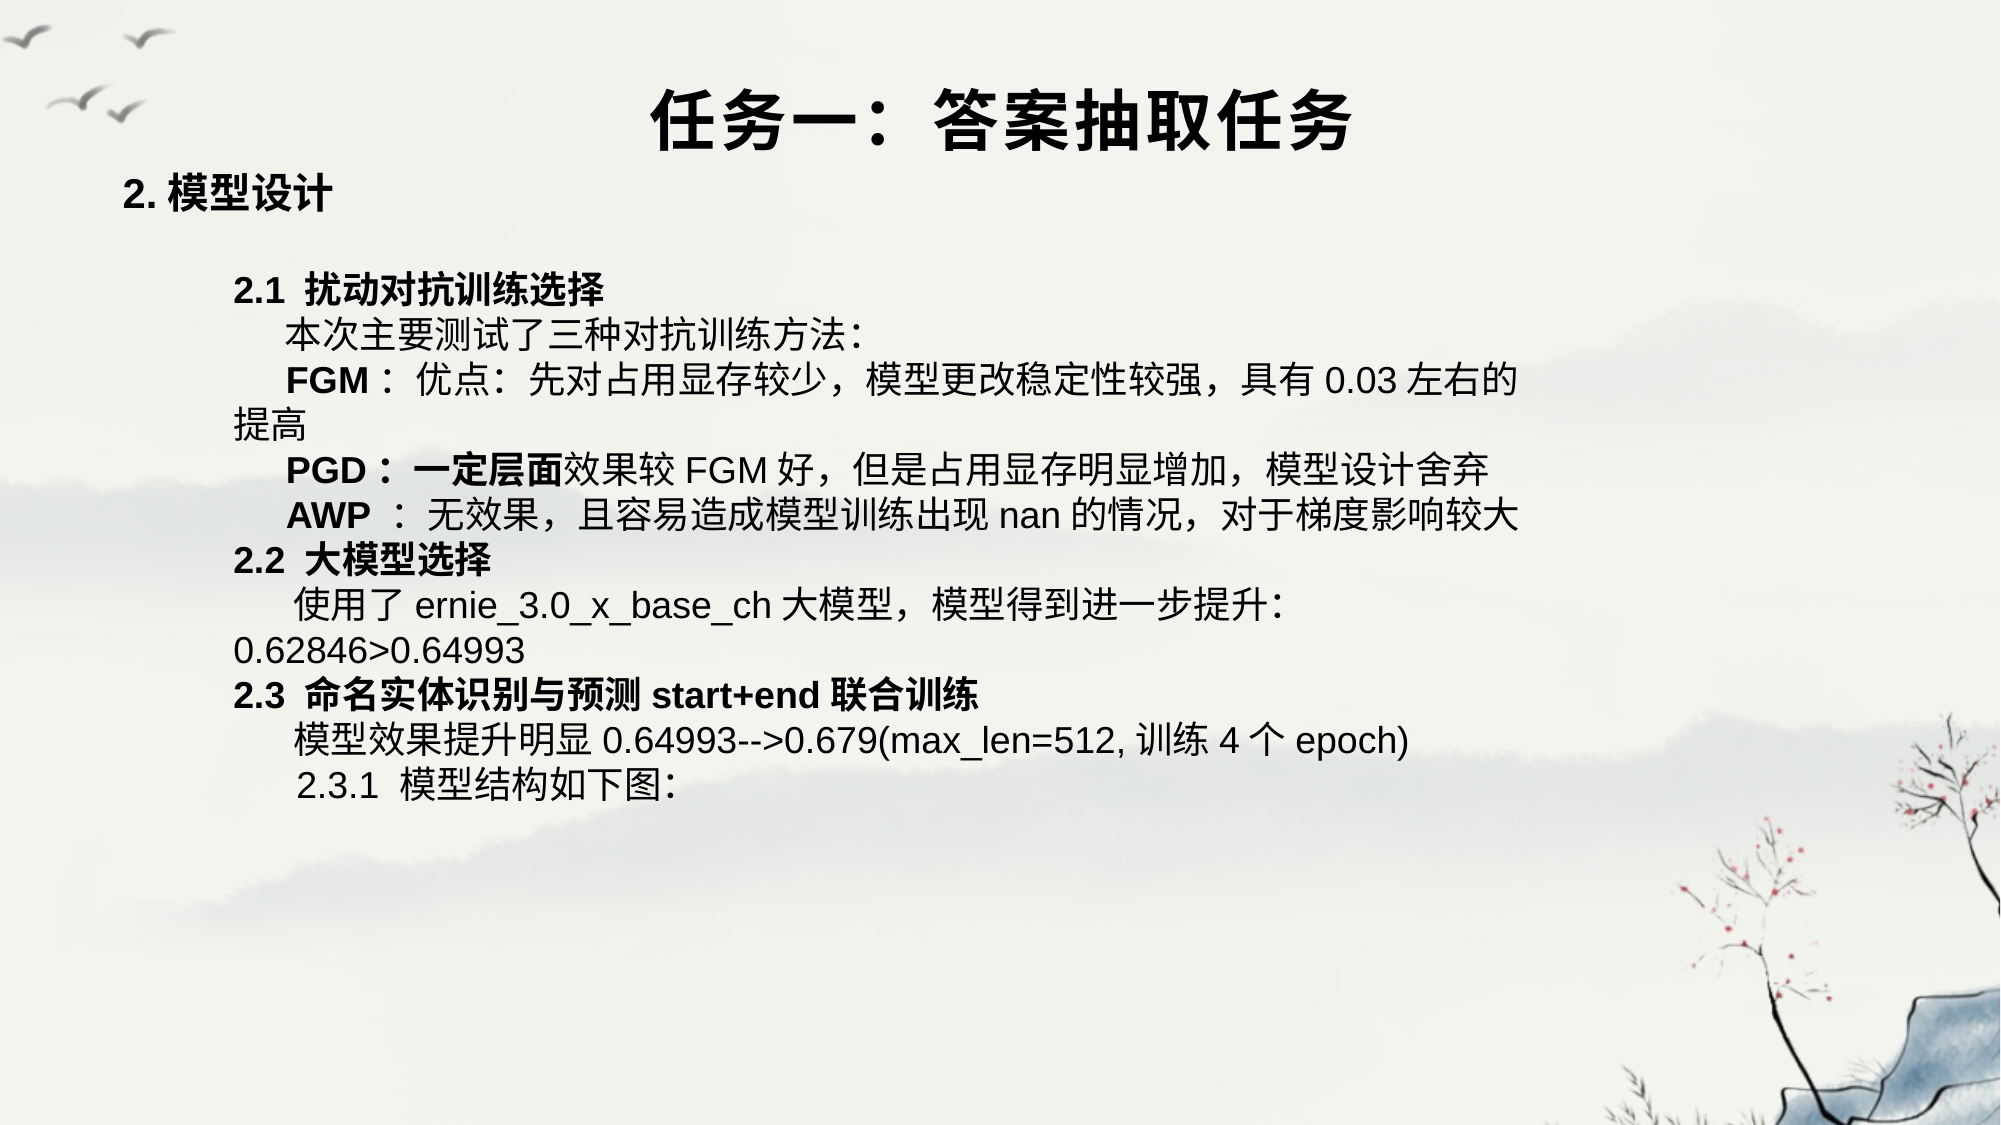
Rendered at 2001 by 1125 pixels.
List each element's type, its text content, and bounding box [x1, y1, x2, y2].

title 任务一：答案抽取任务 [109, 72, 1891, 146]
text_box 2.1 扰动对抗训练选择 本次主要测试了三种对抗训练方法： FGM：优点：先对占用显存较少，模型更改稳定性较强，具有0.03左右的提高 PGD：一定层面效果较FGM好，但是占用显存明显增加，模型设计舍弃 AWP ：无效果，且容易造成模型训练出现nan的情况，对于梯度影响较大 2.2 大模型选择 使用了ernie_3.0_x_base_ch大模型，模型得到进一步提升： 0.62846>0.64993 2.3 命名实体识别与预测start+end联合训练 模型效果提升明显0.64993-->0.679(max_len=512,训练4个epoch) 2.3.1 模型结构如下图： [218, 258, 1548, 859]
text_box 2.模型设计 [107, 159, 938, 230]
picture [0, 0, 2001, 1125]
